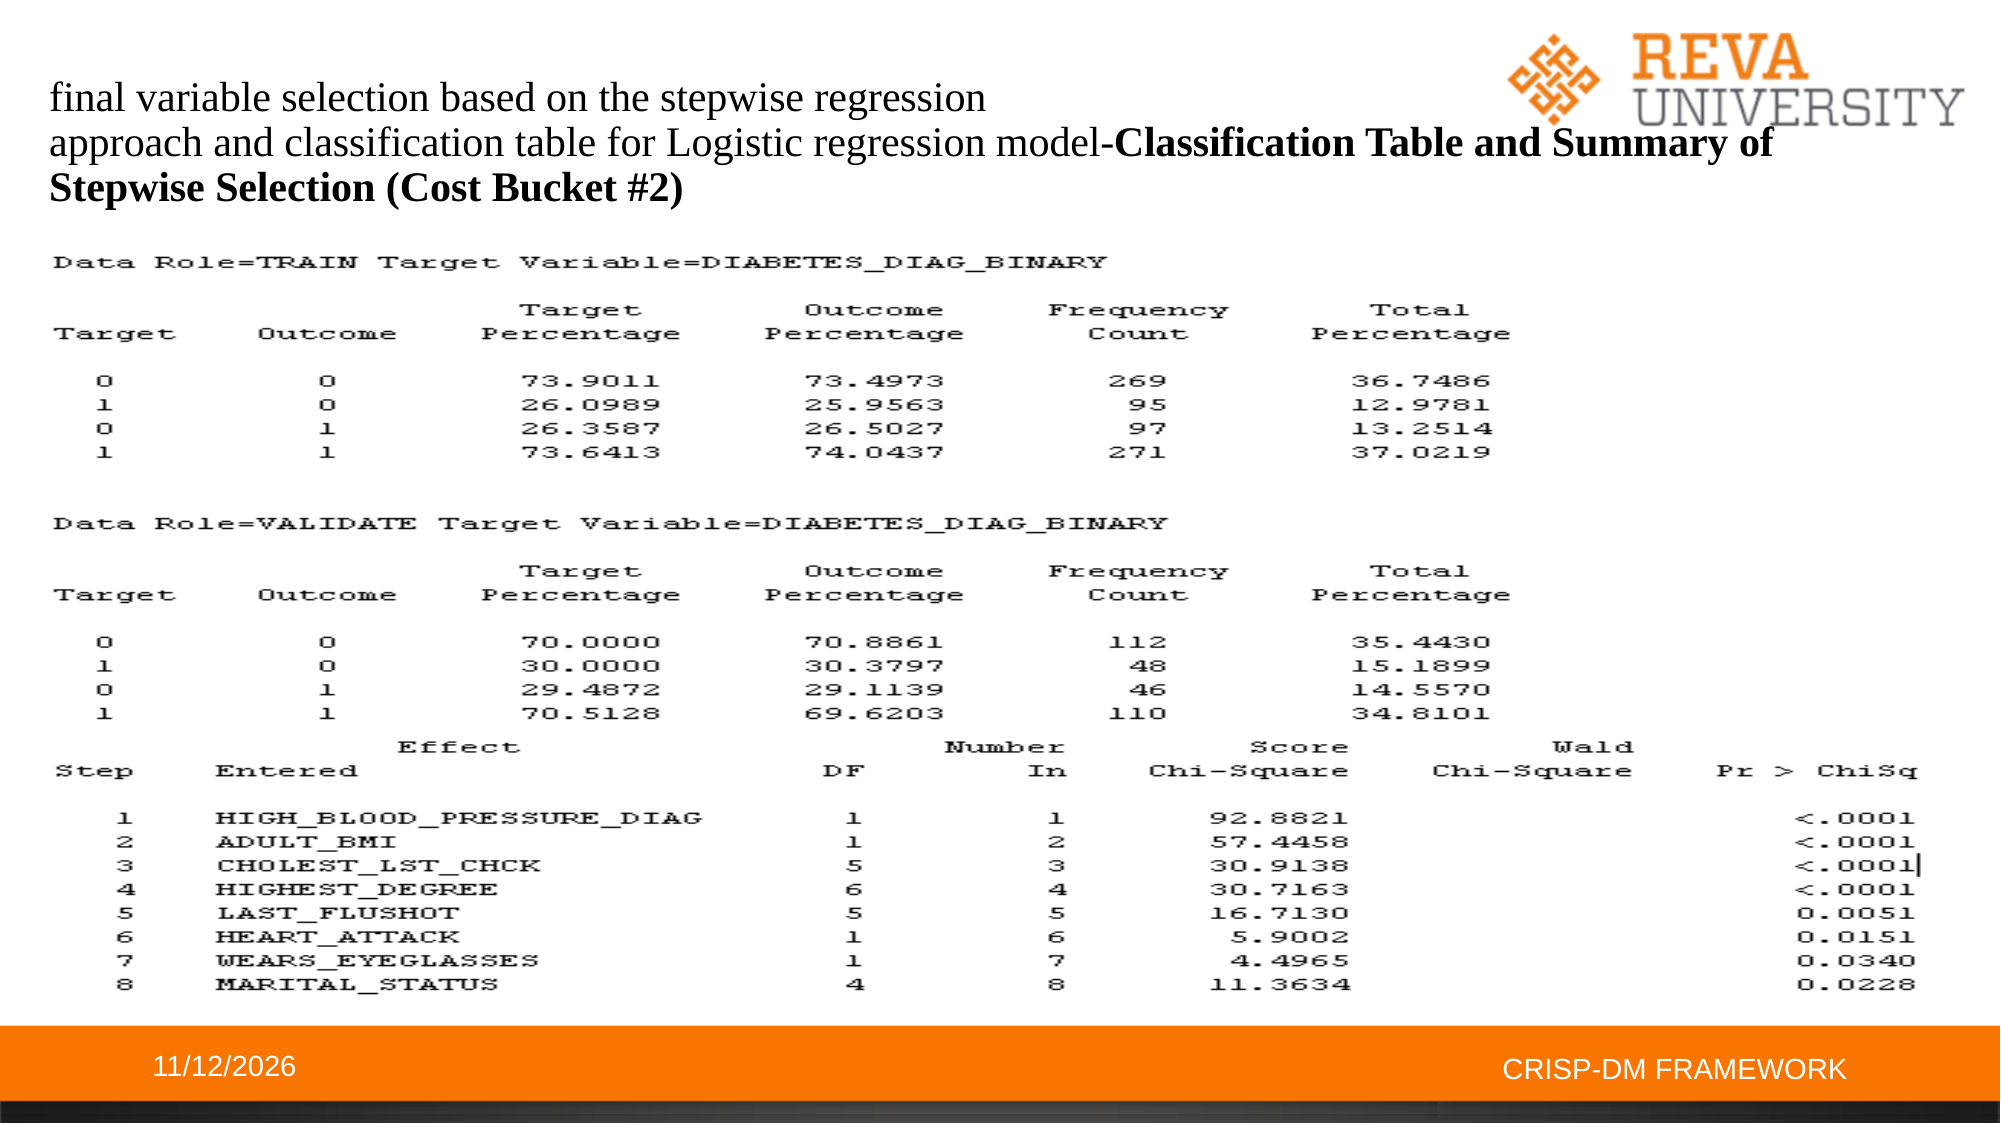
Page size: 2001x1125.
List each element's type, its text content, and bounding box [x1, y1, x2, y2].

picture [1507, 15, 1988, 144]
picture [0, 1013, 2000, 1123]
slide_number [137, 1039, 588, 1100]
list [52, 243, 1973, 1014]
footer CRISP-DM FRAMEWORK [1187, 1042, 1863, 1103]
title final variable selection based on the stepwise regression approach and classification table for Logistic regression model-Classification Table and Summary of Stepwise Selection (Cost Bucket #2) [34, 21, 1921, 270]
